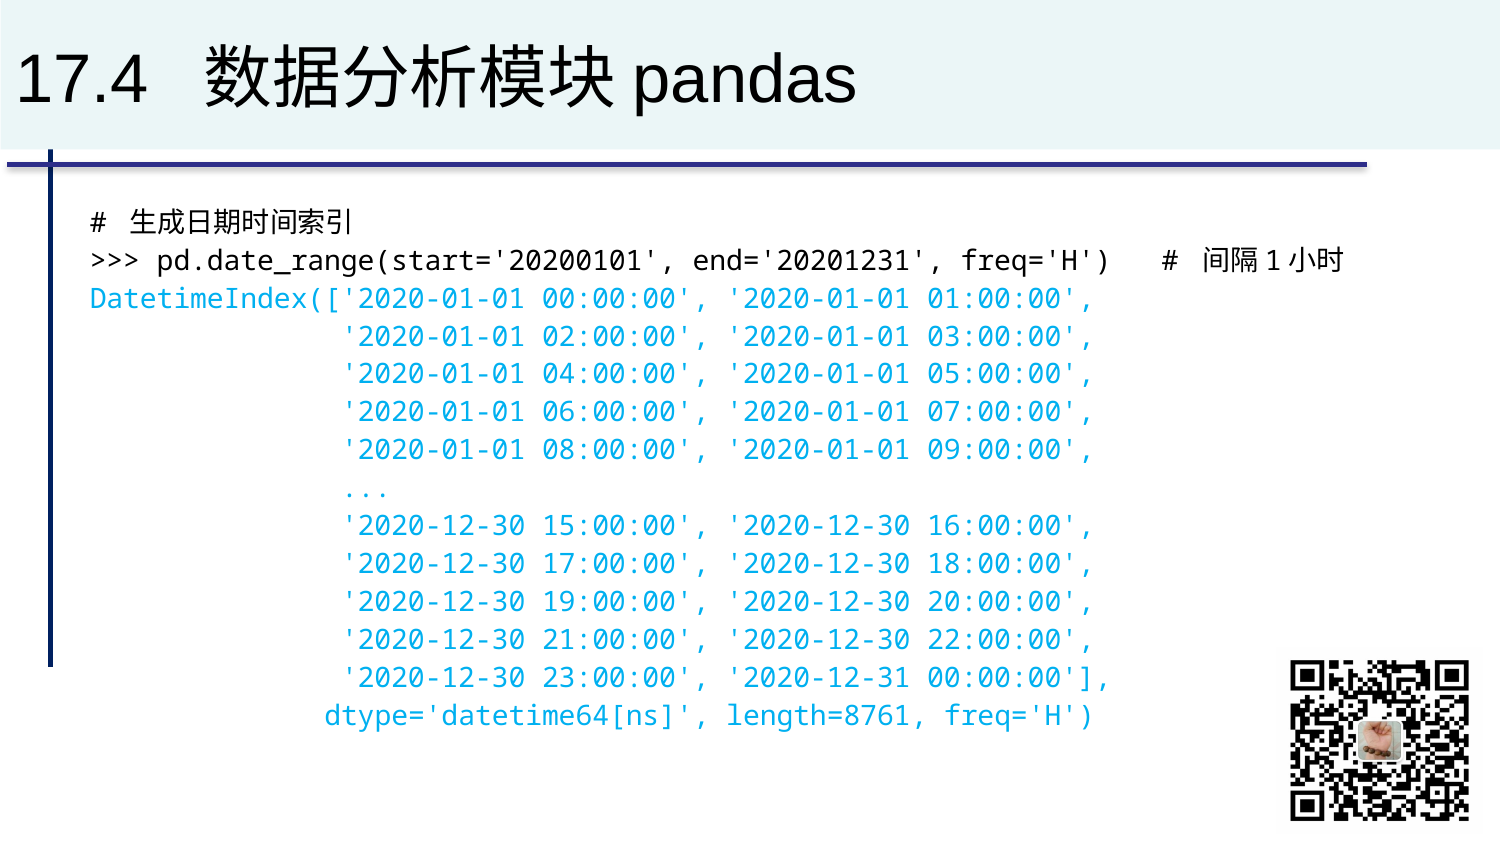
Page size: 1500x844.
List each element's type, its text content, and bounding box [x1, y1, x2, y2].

picture [1276, 647, 1483, 834]
title 17.4 数据分析模块pandas [0, 0, 1500, 150]
list # 生成日期时间索引 >>> pd.date_range(start='20200101', end='20201231', freq='H') # 间隔1小时 DatetimeIndex(['2020-01-01 00:00:00', '2020-01-01 01:00:00', '2020-01-01 02:00:00', '2020-01-01 03:00:00', '2020-01-01 04:00:00', '2020-01-01 05:00:00', '2020-01-01 06:00:00', '2020-01-01 07:00:00', '2020-01-01 08:00:00', '2020-01-01 09:00:00', ... '2020-12-30 15:00:00', '2020-12-30 16:00:00', '2020-12-30 17:00:00', '2020-12-30 18:00:00', '2020-12-30 19:00:00', '2020-12-30 20:00:00', '2020-12-30 21:00:00', '2020-12-30 22:00:00', '2020-12-30 23:00:00', '2020-12-31 00:00:00'], dtype='datetime64[ns]', length=8761, freq='H') [74, 196, 1426, 755]
